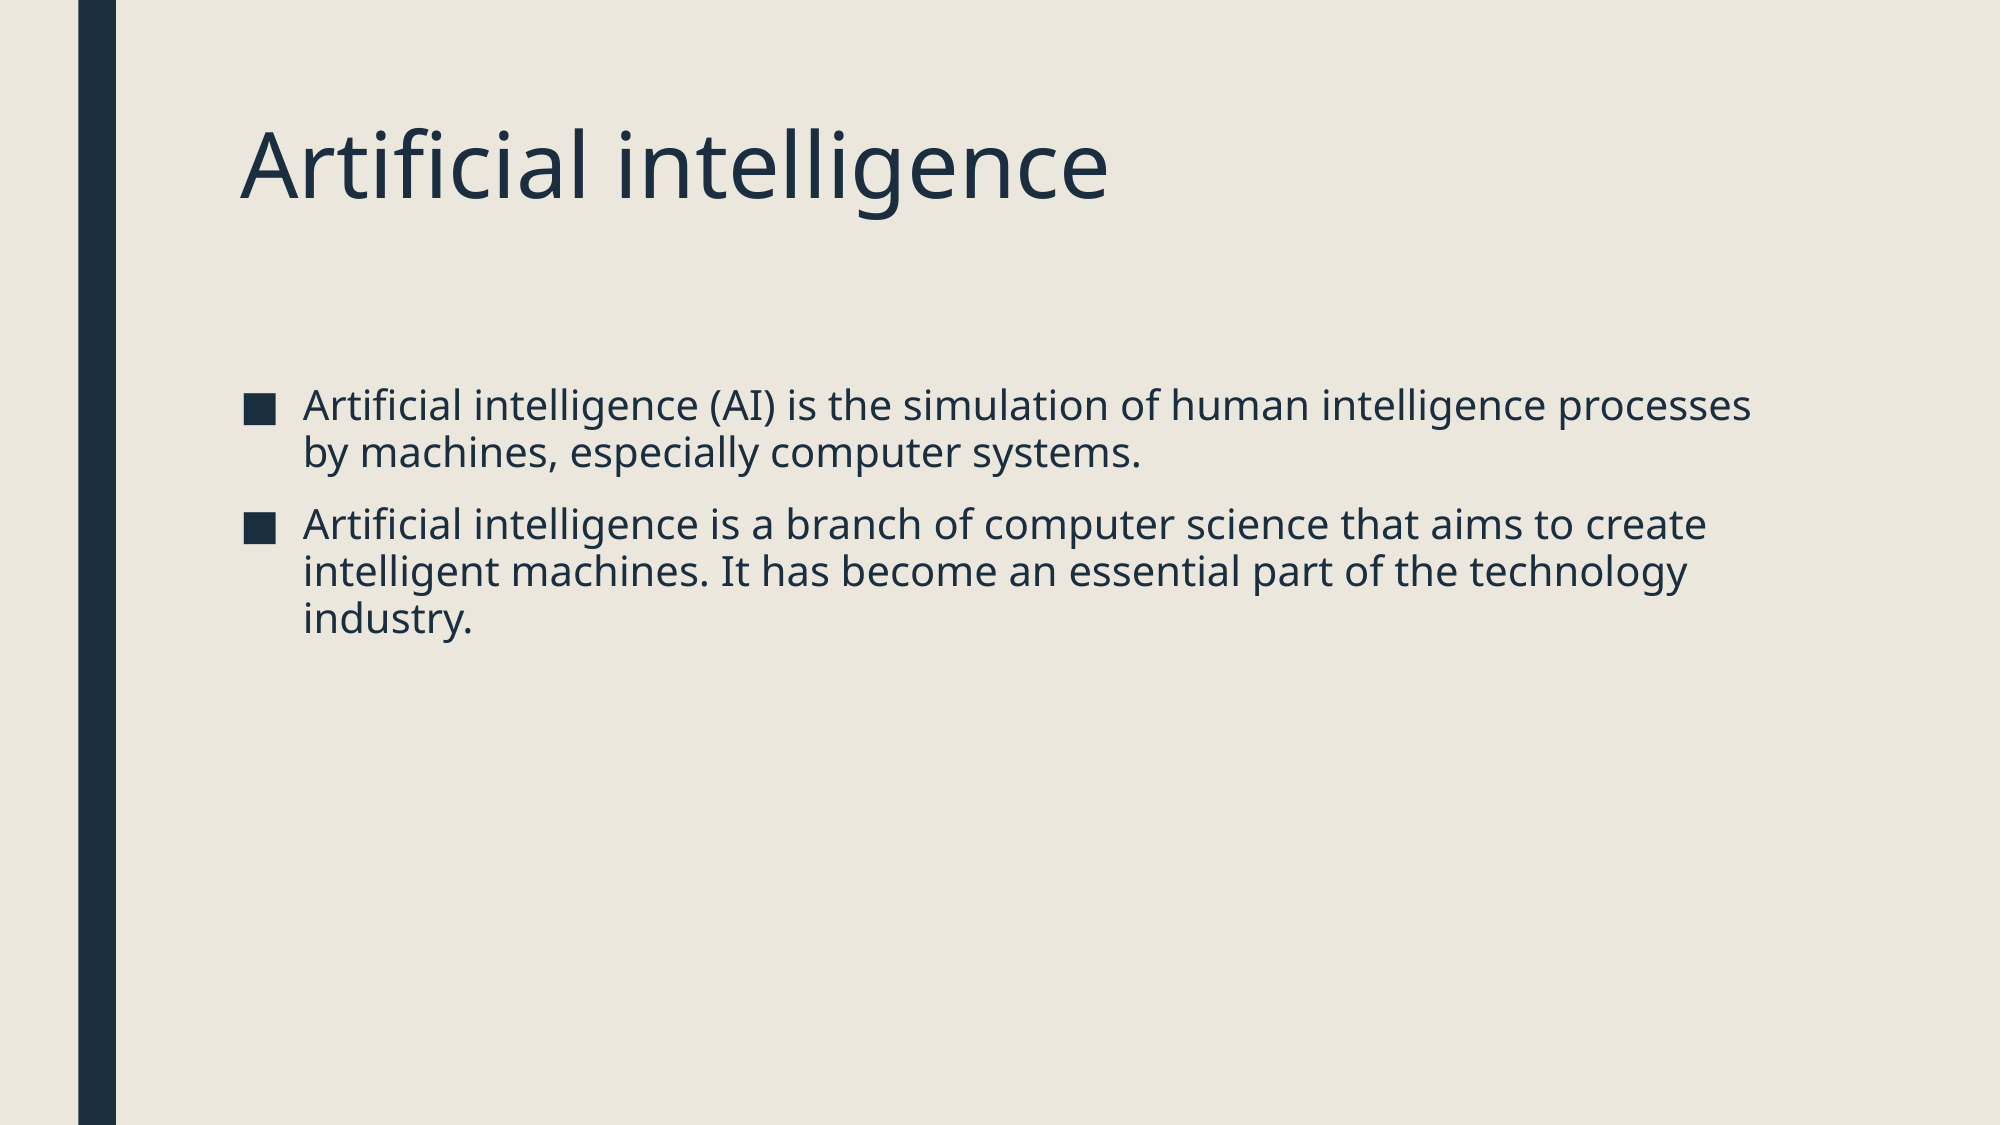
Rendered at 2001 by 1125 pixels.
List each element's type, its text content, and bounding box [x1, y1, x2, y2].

title Artificial intelligence [225, 112, 1800, 357]
list Artificial intelligence (AI) is the simulation of human intelligence processes by machines, especially computer systems. Artificial intelligence is a branch of computer science that aims to create intelligent machines. It has become an essential part of the technology industry. [225, 375, 1800, 963]
